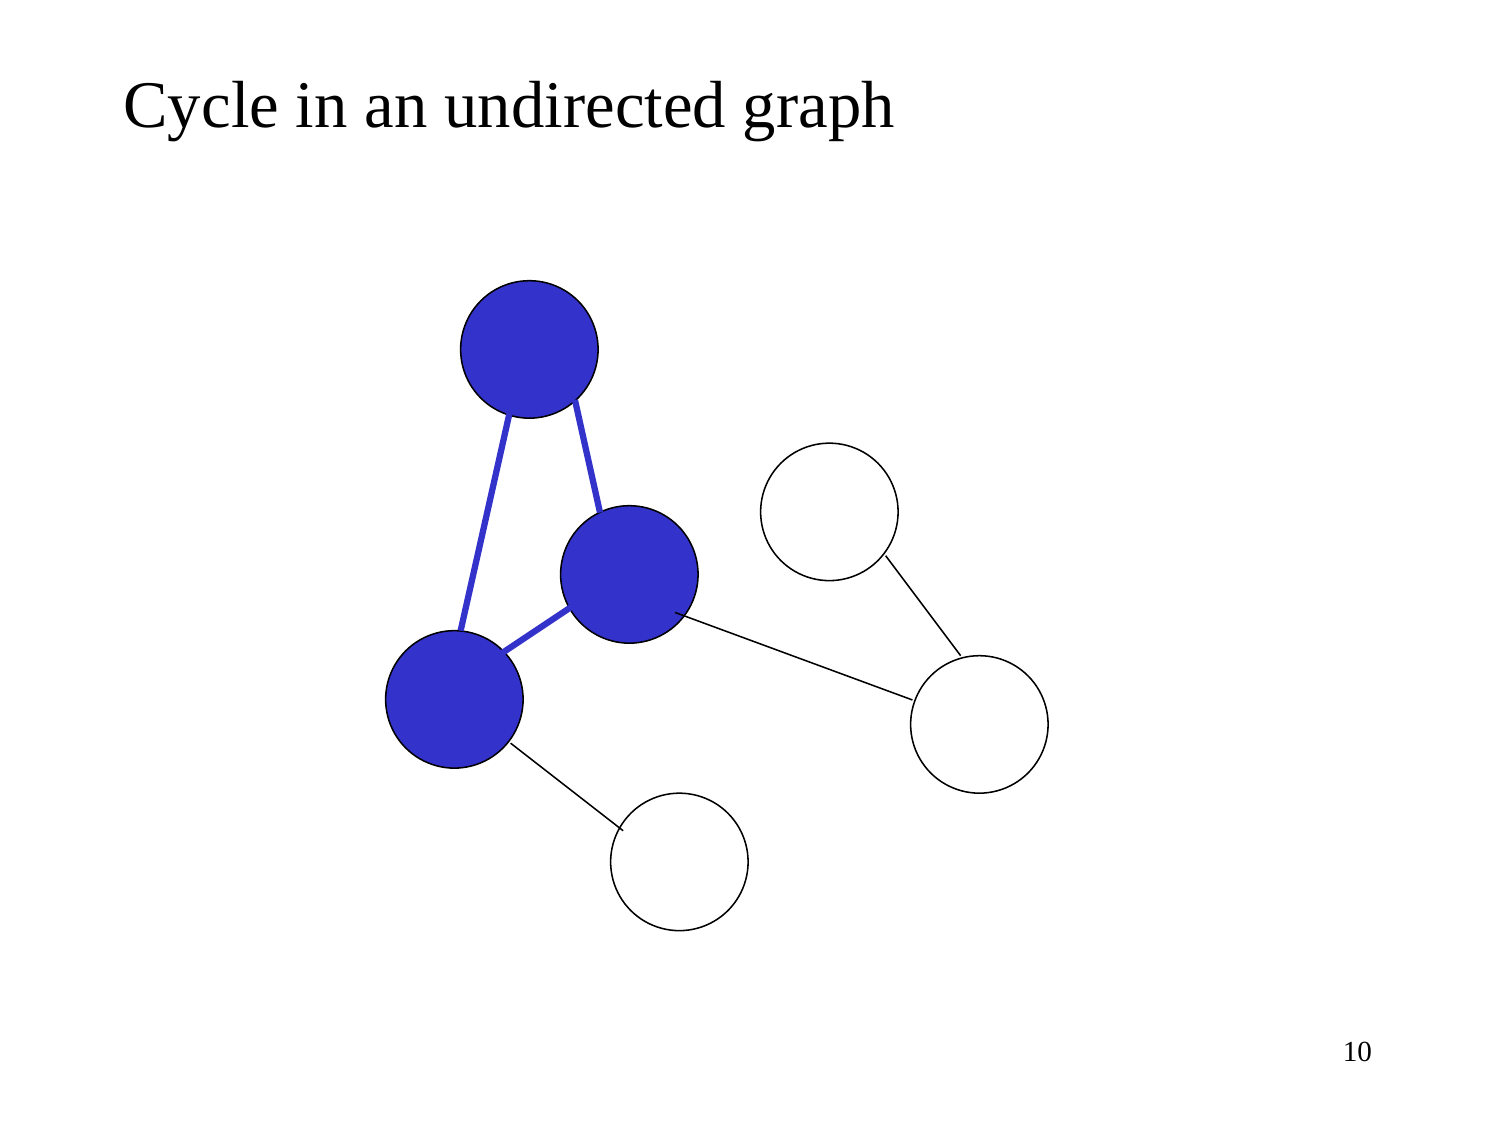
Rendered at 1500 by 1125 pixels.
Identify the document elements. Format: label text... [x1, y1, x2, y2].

text_box Cycle in an undirected graph [108, 53, 912, 148]
text_box [610, 793, 749, 931]
slide_number 10 [1074, 1024, 1388, 1101]
text_box [560, 505, 699, 644]
text_box [910, 655, 1049, 794]
text_box [385, 630, 524, 769]
text_box [760, 443, 899, 581]
text_box [460, 280, 599, 419]
